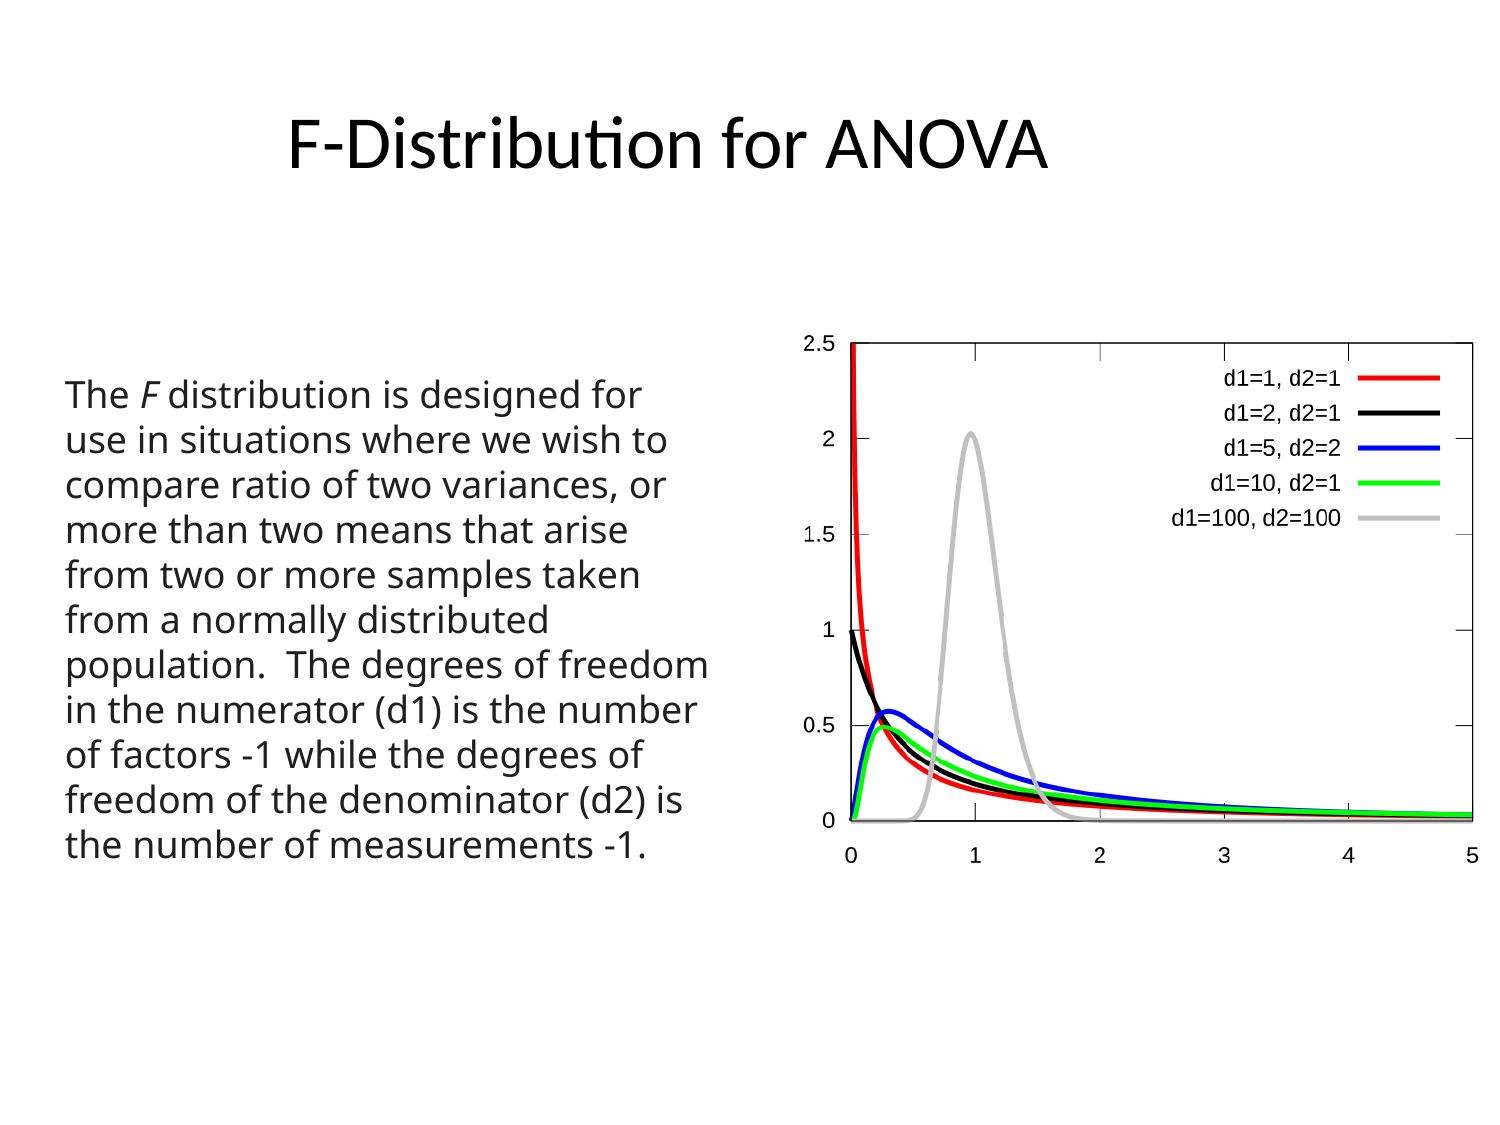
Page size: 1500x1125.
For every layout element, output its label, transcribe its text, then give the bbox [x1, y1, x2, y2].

picture [745, 308, 1500, 890]
text_box The F distribution is designed for use in situations where we wish to compare ratio of two variances, or more than two means that arise from two or more samples taken from a normally distributed population. The degrees of freedom in the numerator (d1) is the number of factors -1 while the degrees of freedom of the denominator (d2) is the number of measurements -1. [49, 364, 725, 874]
title F-Distribution for ANOVA [75, 45, 1263, 233]
